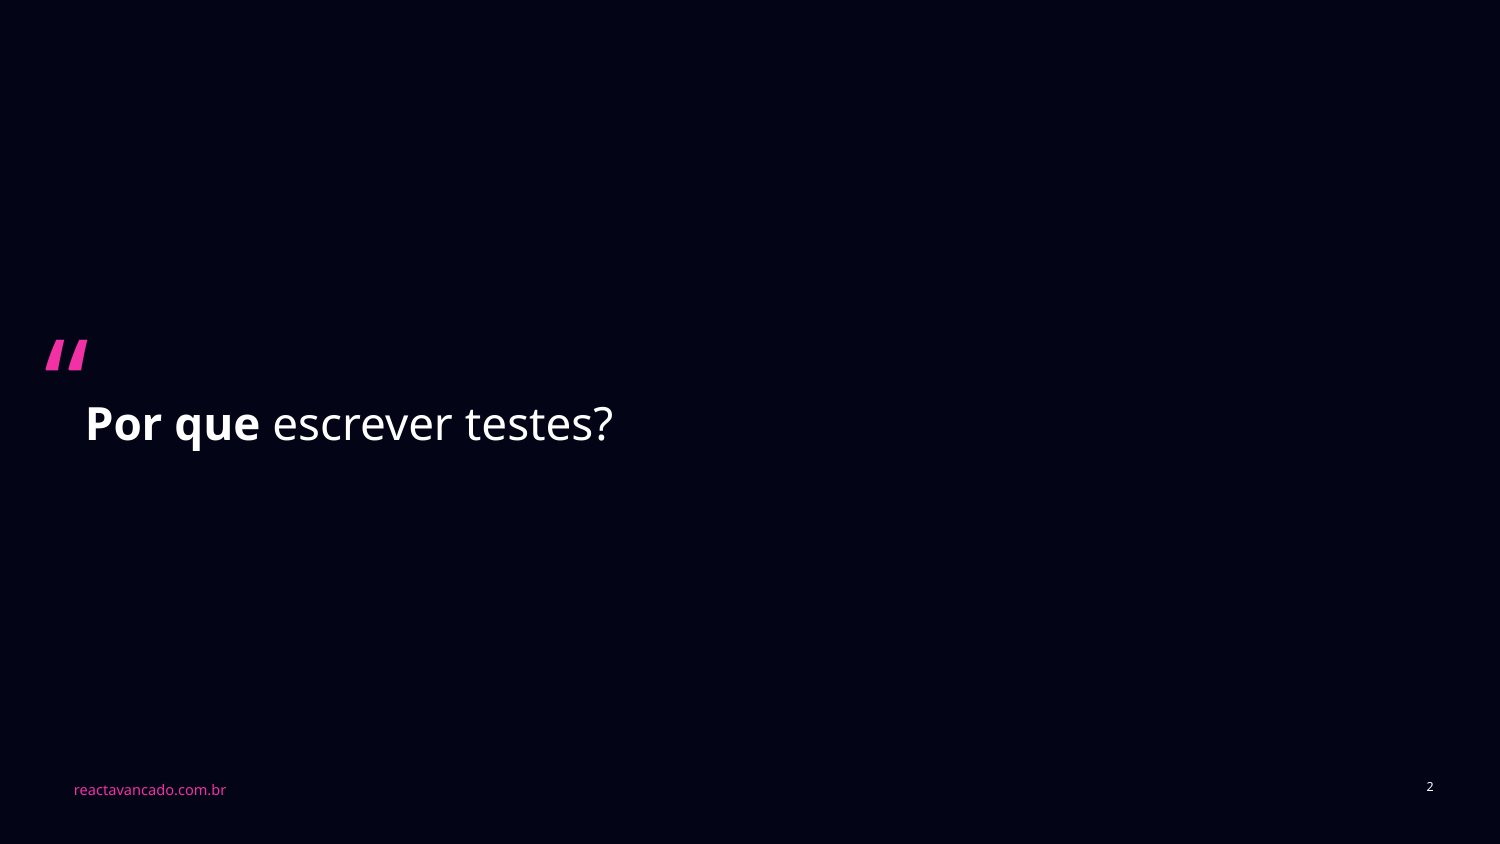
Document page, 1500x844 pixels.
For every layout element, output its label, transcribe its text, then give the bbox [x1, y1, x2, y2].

text_box “ [29, 289, 124, 394]
title Por que escrever testes? [69, 182, 1431, 661]
